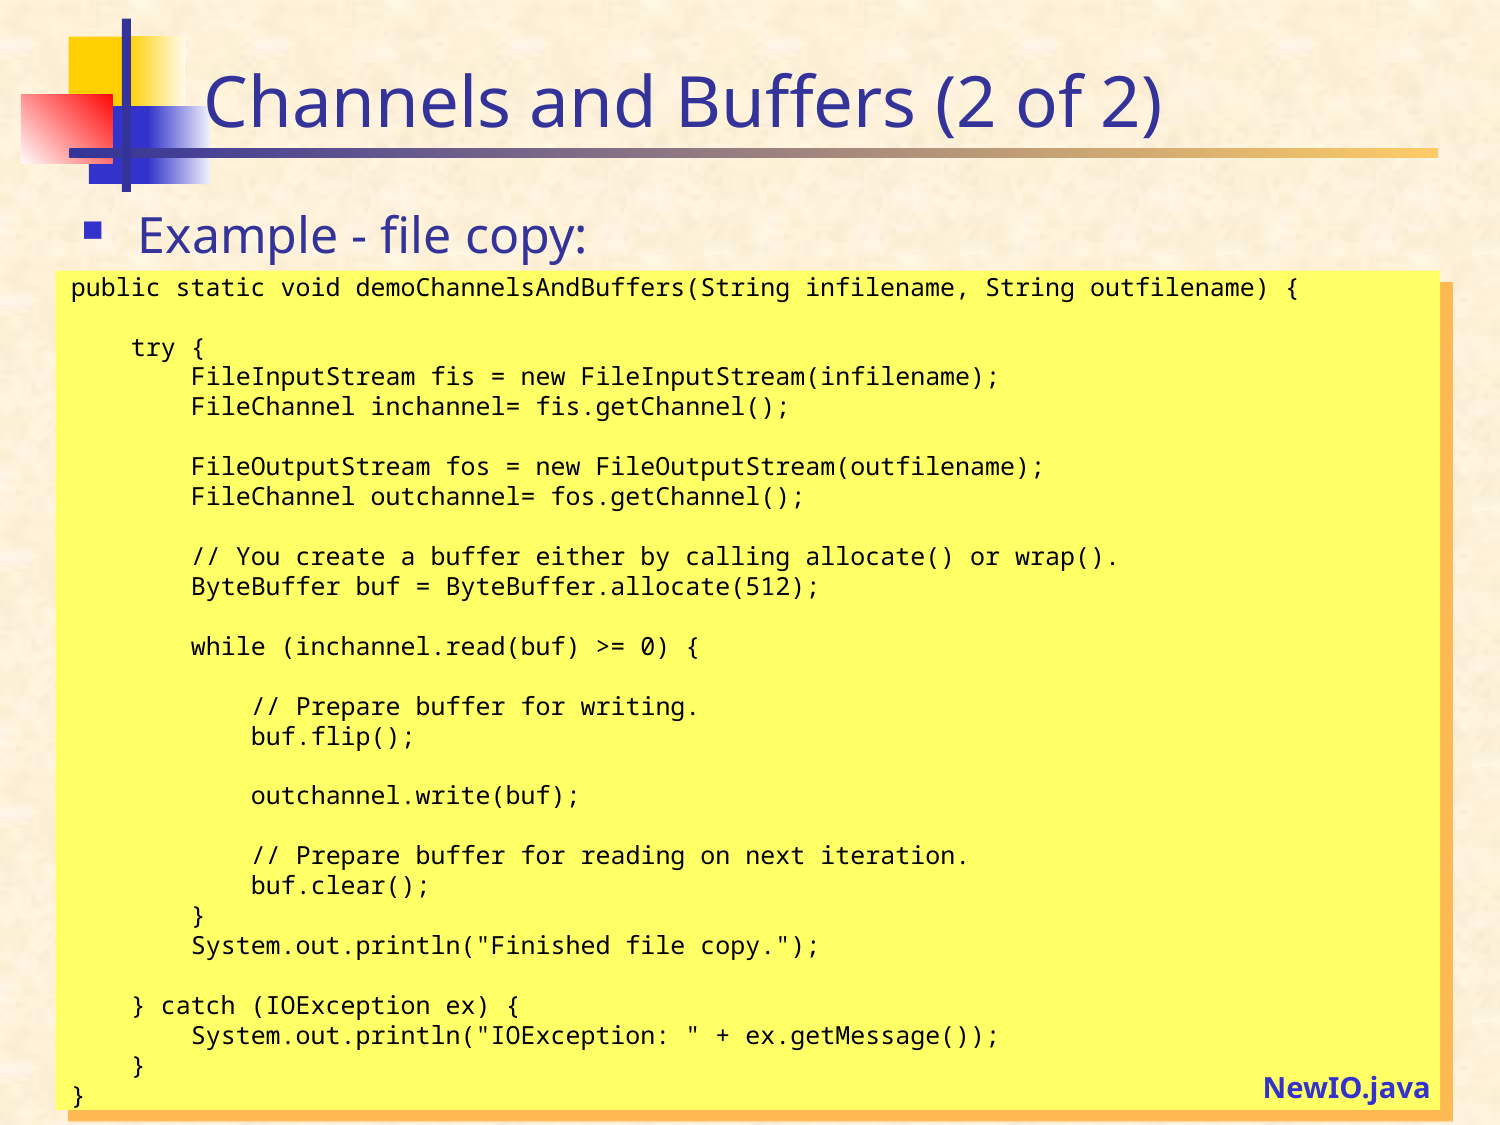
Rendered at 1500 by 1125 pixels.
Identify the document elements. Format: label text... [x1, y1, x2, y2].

list Example - file copy: [66, 196, 1460, 1036]
title Channels and Buffers (2 of 2) [188, 34, 1468, 150]
picture [0, 0, 1500, 1125]
text_box NewIO.java [1247, 1062, 1446, 1113]
footer 52 [1453, 1047, 1460, 1123]
text_box public static void demoChannelsAndBuffers(String infilename, String outfilename) { try { FileInputStream fis = new FileInputStream(infilename); FileChannel inchannel= fis.getChannel(); FileOutputStream fos = new FileOutputStream(outfilename); FileChannel outchannel= fos.getChannel(); // You create a buffer either by calling allocate() or wrap(). ByteBuffer buf = ByteBuffer.allocate(512); while (inchannel.read(buf) >= 0) { // Prepare buffer for writing. buf.flip(); outchannel.write(buf); // Prepare buffer for reading on next iteration. buf.clear(); } System.out.println("Finished file copy."); } catch (IOException ex) { System.out.println("IOException: " + ex.getMessage()); } } [55, 270, 1441, 1110]
